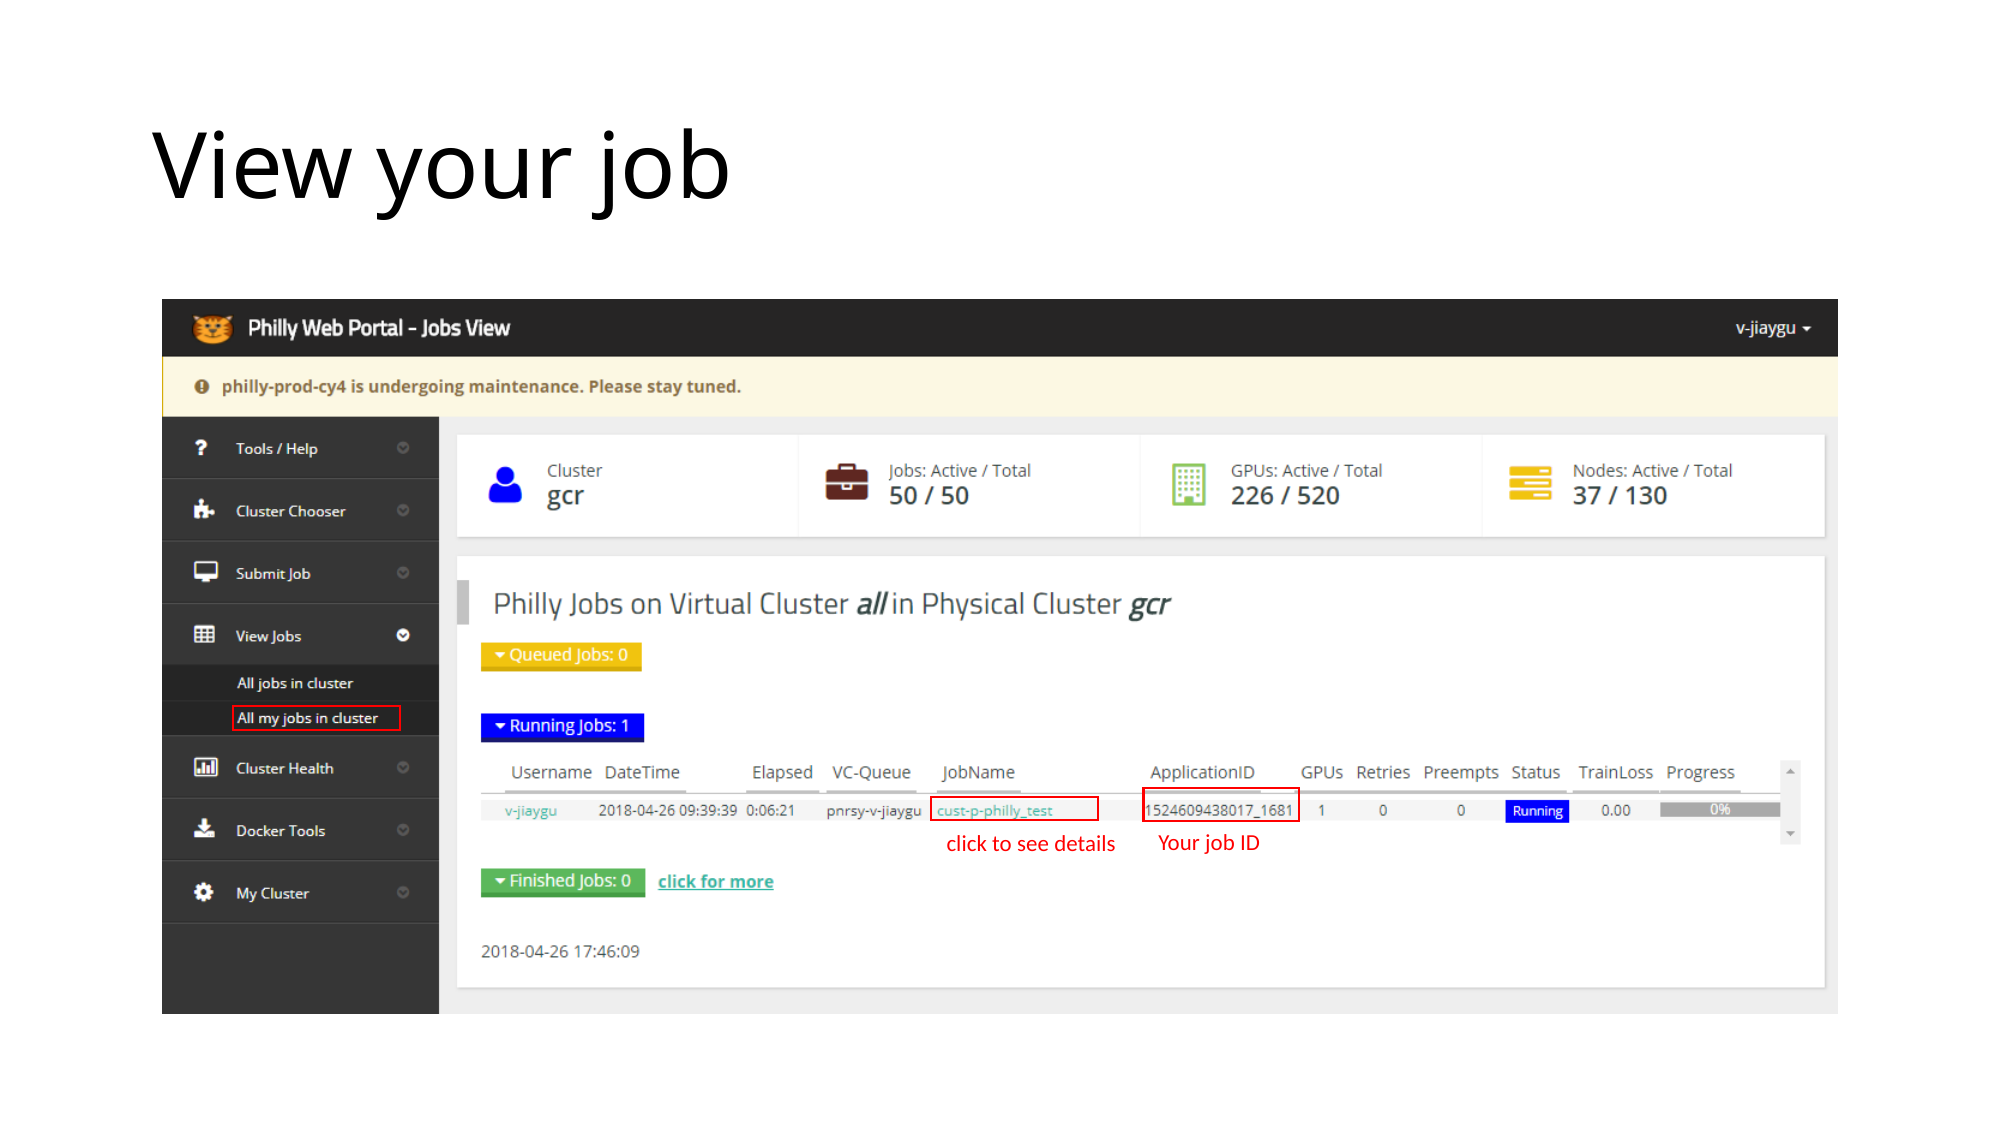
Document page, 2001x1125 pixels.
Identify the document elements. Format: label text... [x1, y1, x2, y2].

title View your job [137, 59, 1863, 278]
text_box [162, 299, 1838, 1014]
